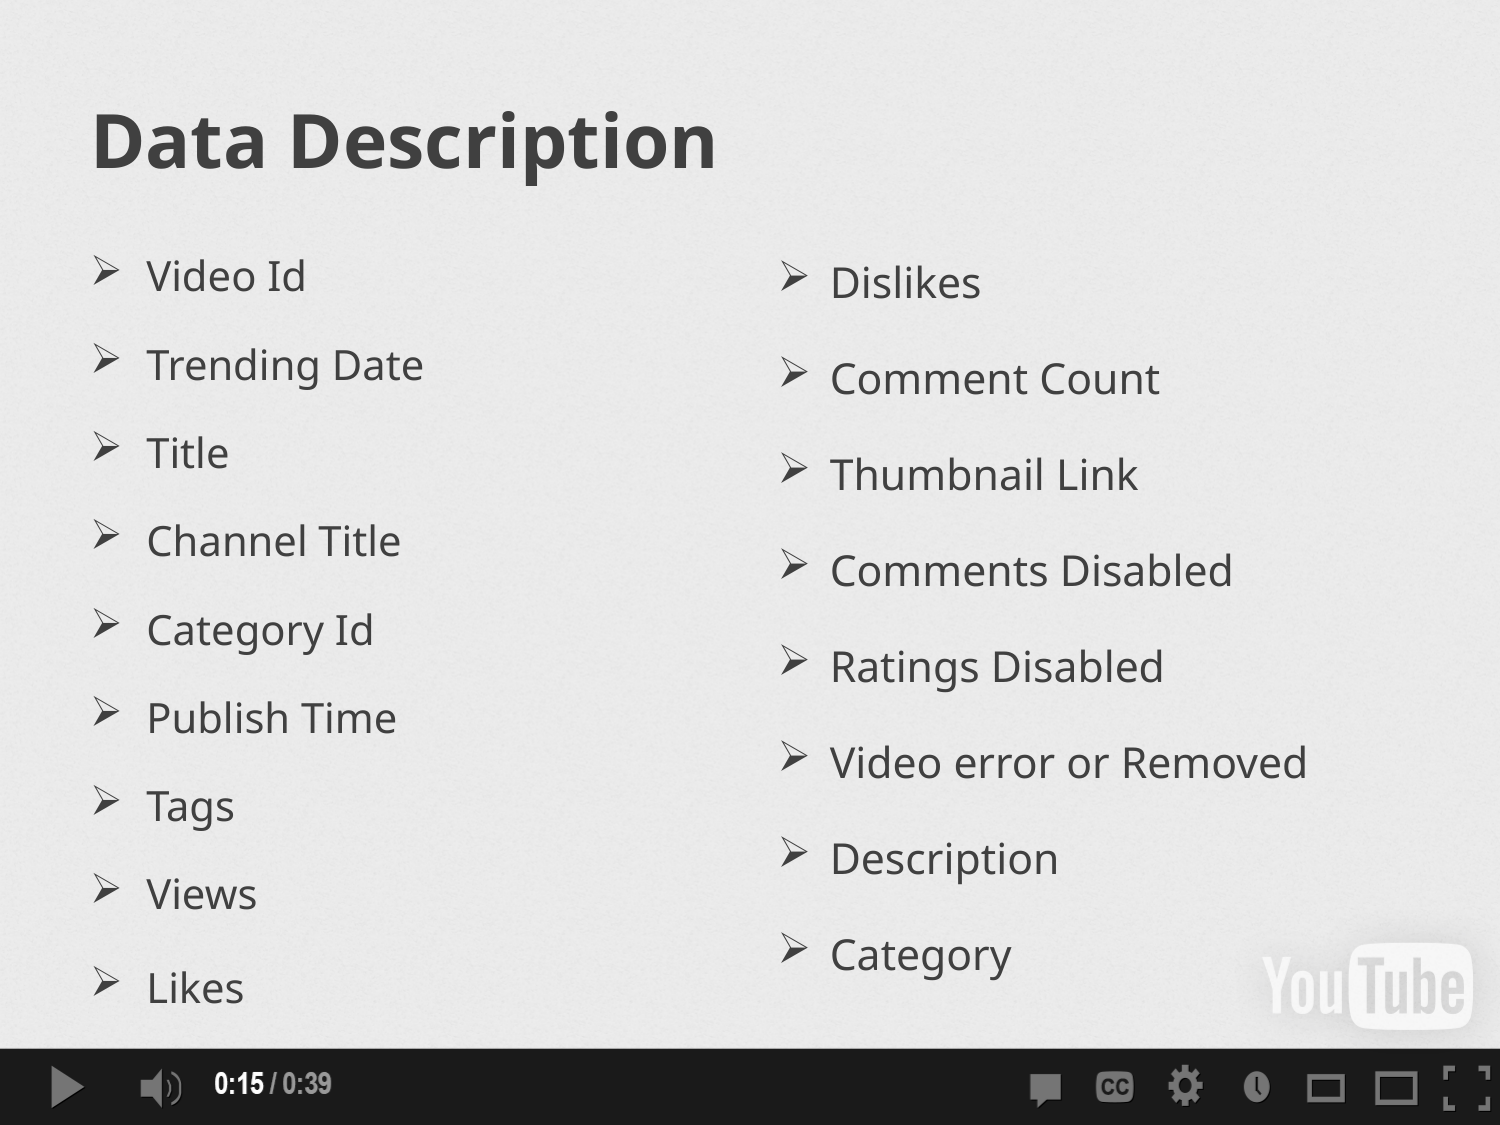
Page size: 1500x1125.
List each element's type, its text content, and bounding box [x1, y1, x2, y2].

list Video Id Trending Date Title Channel Title Category Id Publish Time Tags Views Likes [75, 212, 738, 1005]
picture [0, 0, 1500, 1125]
list Dislikes Comment Count Thumbnail Link Comments Disabled Ratings Disabled Video error or Removed Description Category [762, 212, 1425, 1005]
title Data Description [75, 45, 1425, 233]
